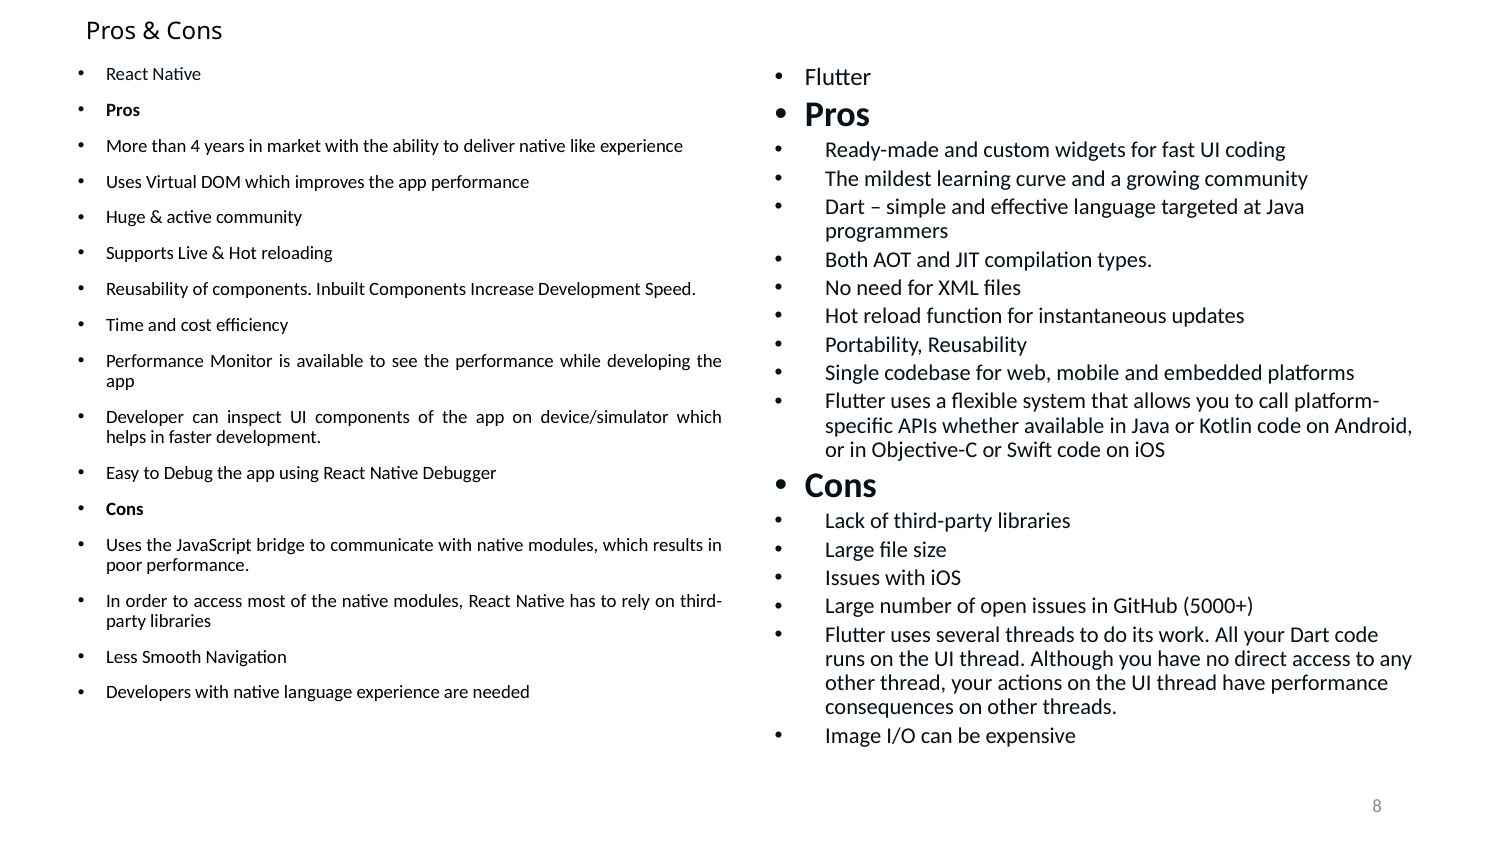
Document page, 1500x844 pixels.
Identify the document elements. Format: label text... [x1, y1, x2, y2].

list React Native Pros More than 4 years in market with the ability to deliver native like experience Uses Virtual DOM which improves the app performance Huge & active community Supports Live & Hot reloading Reusability of components. Inbuilt Components Increase Development Speed. Time and cost efficiency Performance Monitor is available to see the performance while developing the app Developer can inspect UI components of the app on device/simulator which helps in faster development. Easy to Debug the app using React Native Debugger Cons Uses the JavaScript bridge to communicate with native modules, which results in poor performance. In order to access most of the native modules, React Native has to rely on third-party libraries Less Smooth Navigation Developers with native language experience are needed [63, 56, 738, 771]
list Flutter Pros Ready-made and custom widgets for fast UI coding The mildest learning curve and a growing community Dart – simple and effective language targeted at Java programmers Both AOT and JIT compilation types. No need for XML files Hot reload function for instantaneous updates Portability, Reusability Single codebase for web, mobile and embedded platforms Flutter uses a flexible system that allows you to call platform-specific APIs whether available in Java or Kotlin code on Android, or in Objective-C or Swift code on iOS Cons Lack of third-party libraries Large file size Issues with iOS Large number of open issues in GitHub (5000+) Flutter uses several threads to do its work. All your Dart code runs on the UI thread. Although you have no direct access to any other thread, your actions on the UI thread have performance consequences on other threads. Image I/O can be expensive [759, 56, 1439, 771]
slide_number 8 [1059, 782, 1397, 827]
title Pros & Cons [63, 6, 1439, 90]
